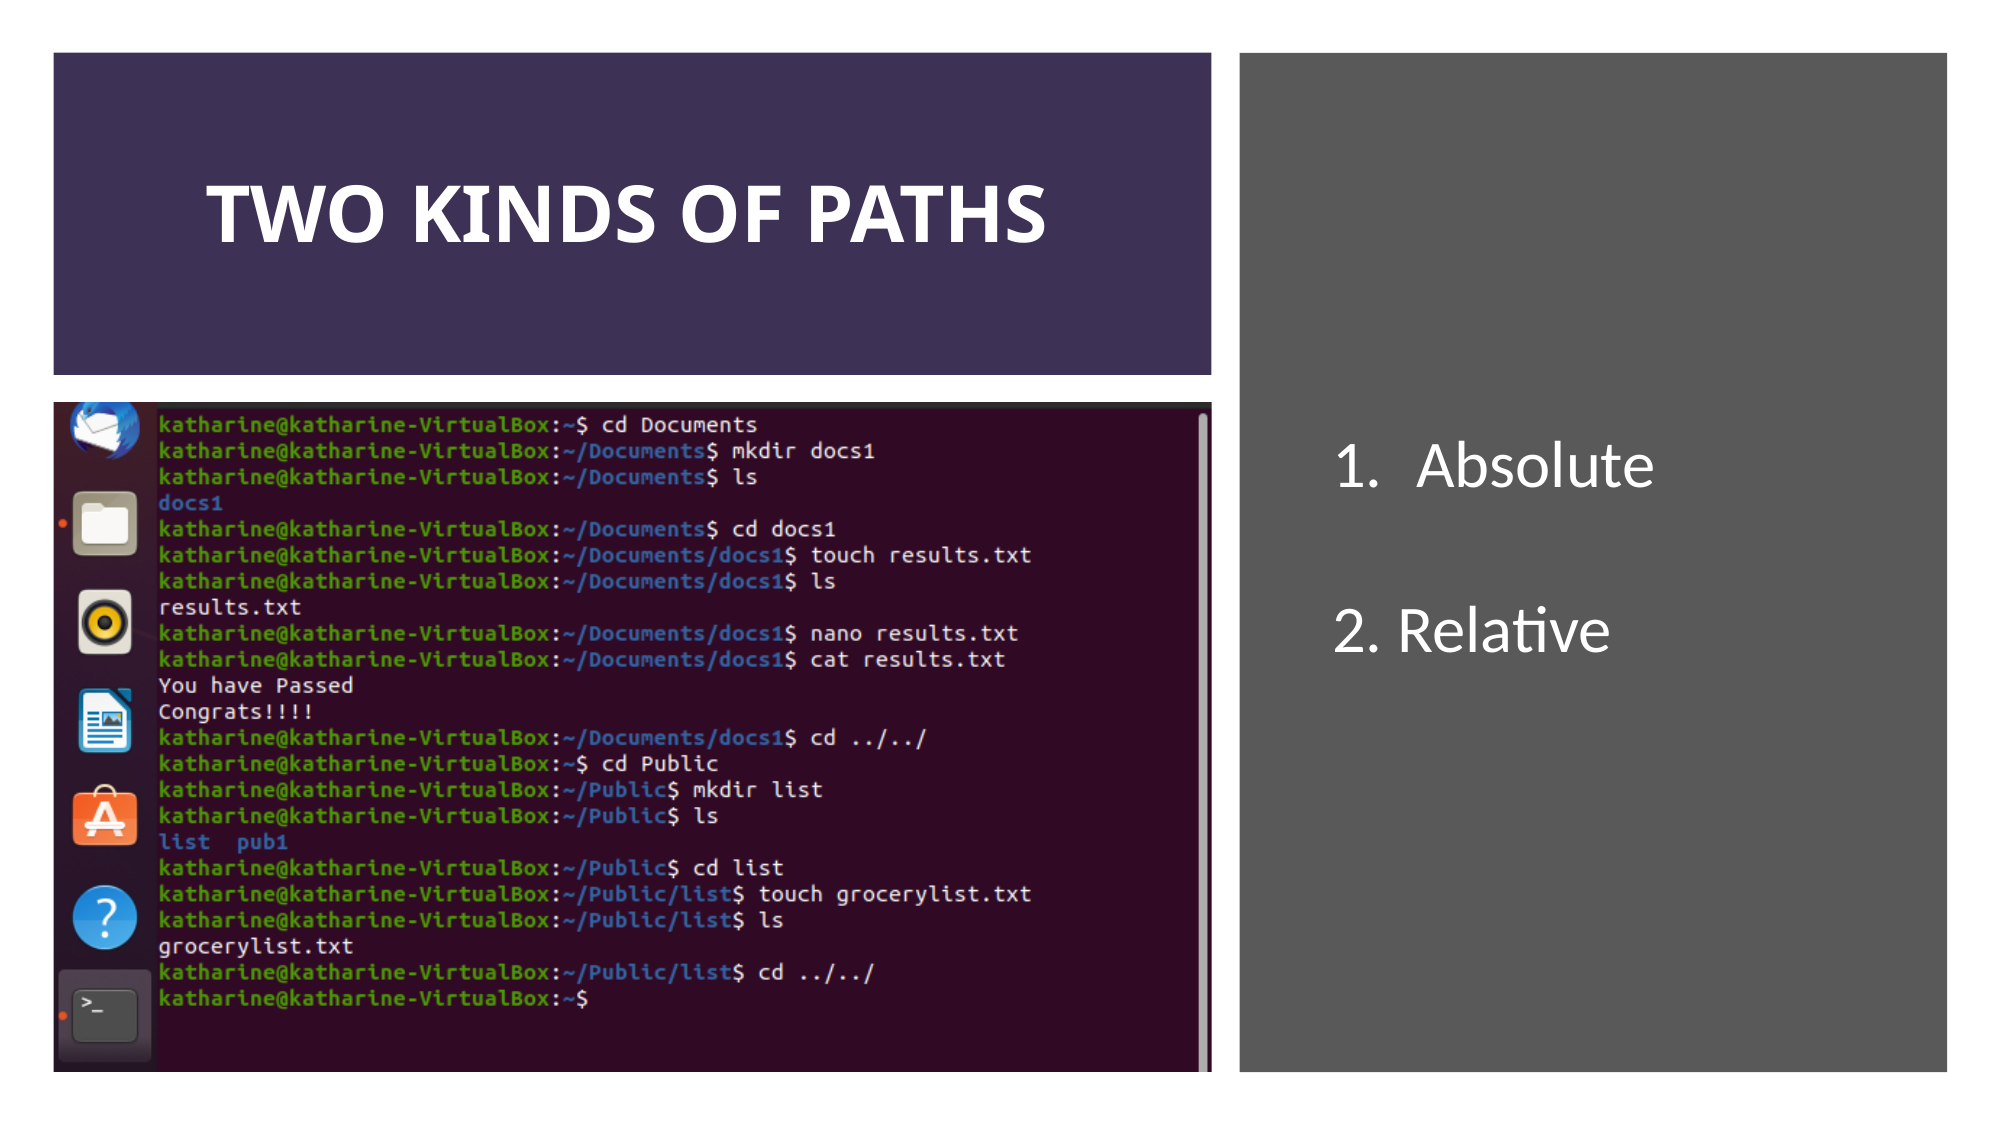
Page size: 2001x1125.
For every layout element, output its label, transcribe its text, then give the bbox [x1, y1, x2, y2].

text_box [1239, 52, 1948, 1073]
list Absolute 2. Relative [1317, 150, 1879, 947]
title TWO KINDS OF PATHS [85, 80, 1168, 348]
text_box [53, 52, 1212, 376]
picture [53, 402, 1212, 1072]
